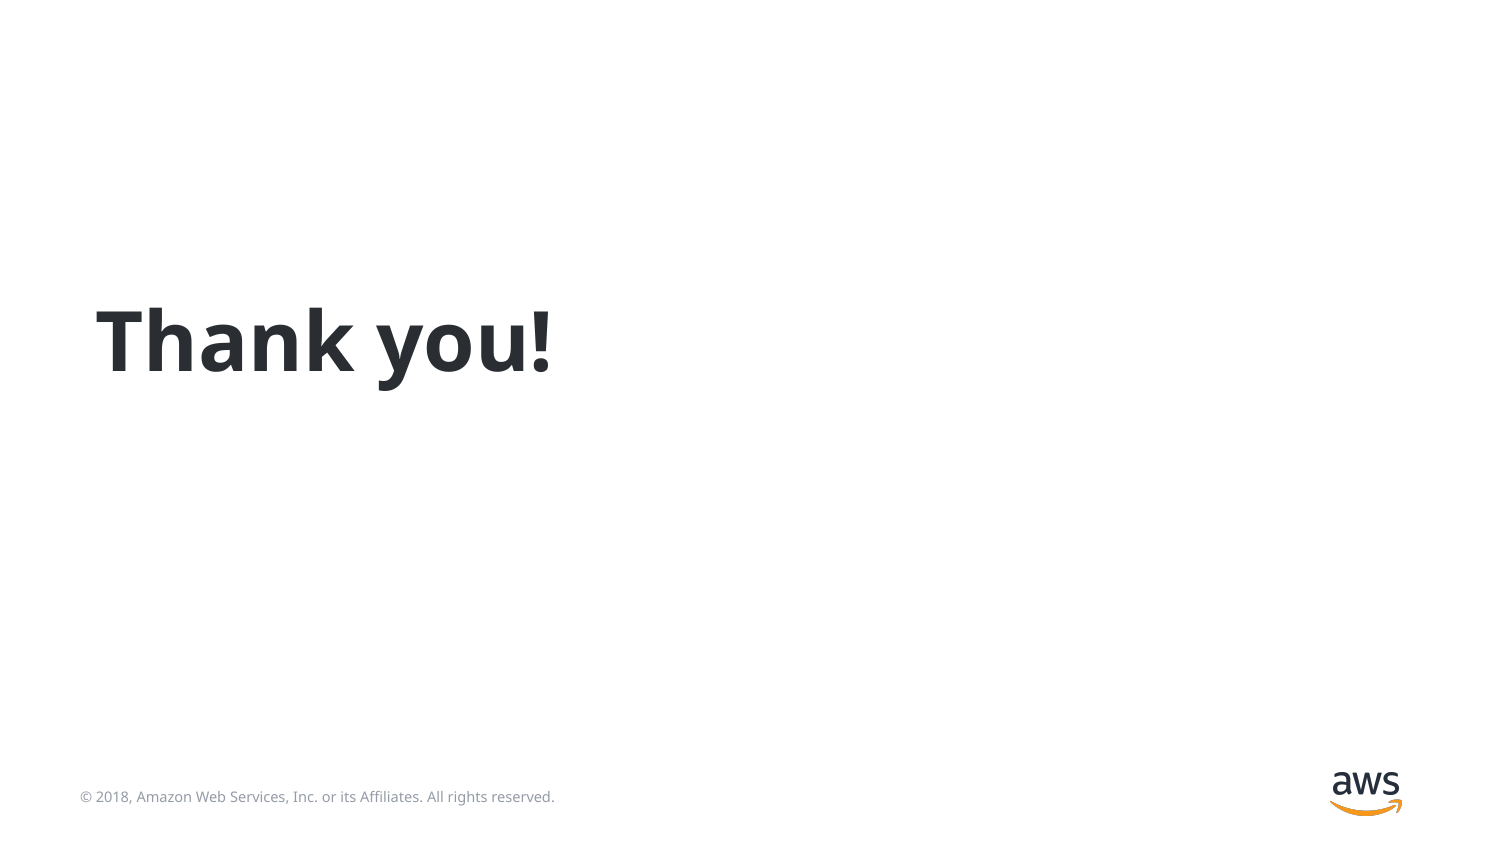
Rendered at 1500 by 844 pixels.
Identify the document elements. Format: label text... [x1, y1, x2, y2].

picture [1330, 772, 1402, 816]
title Thank you! [80, 254, 1356, 422]
